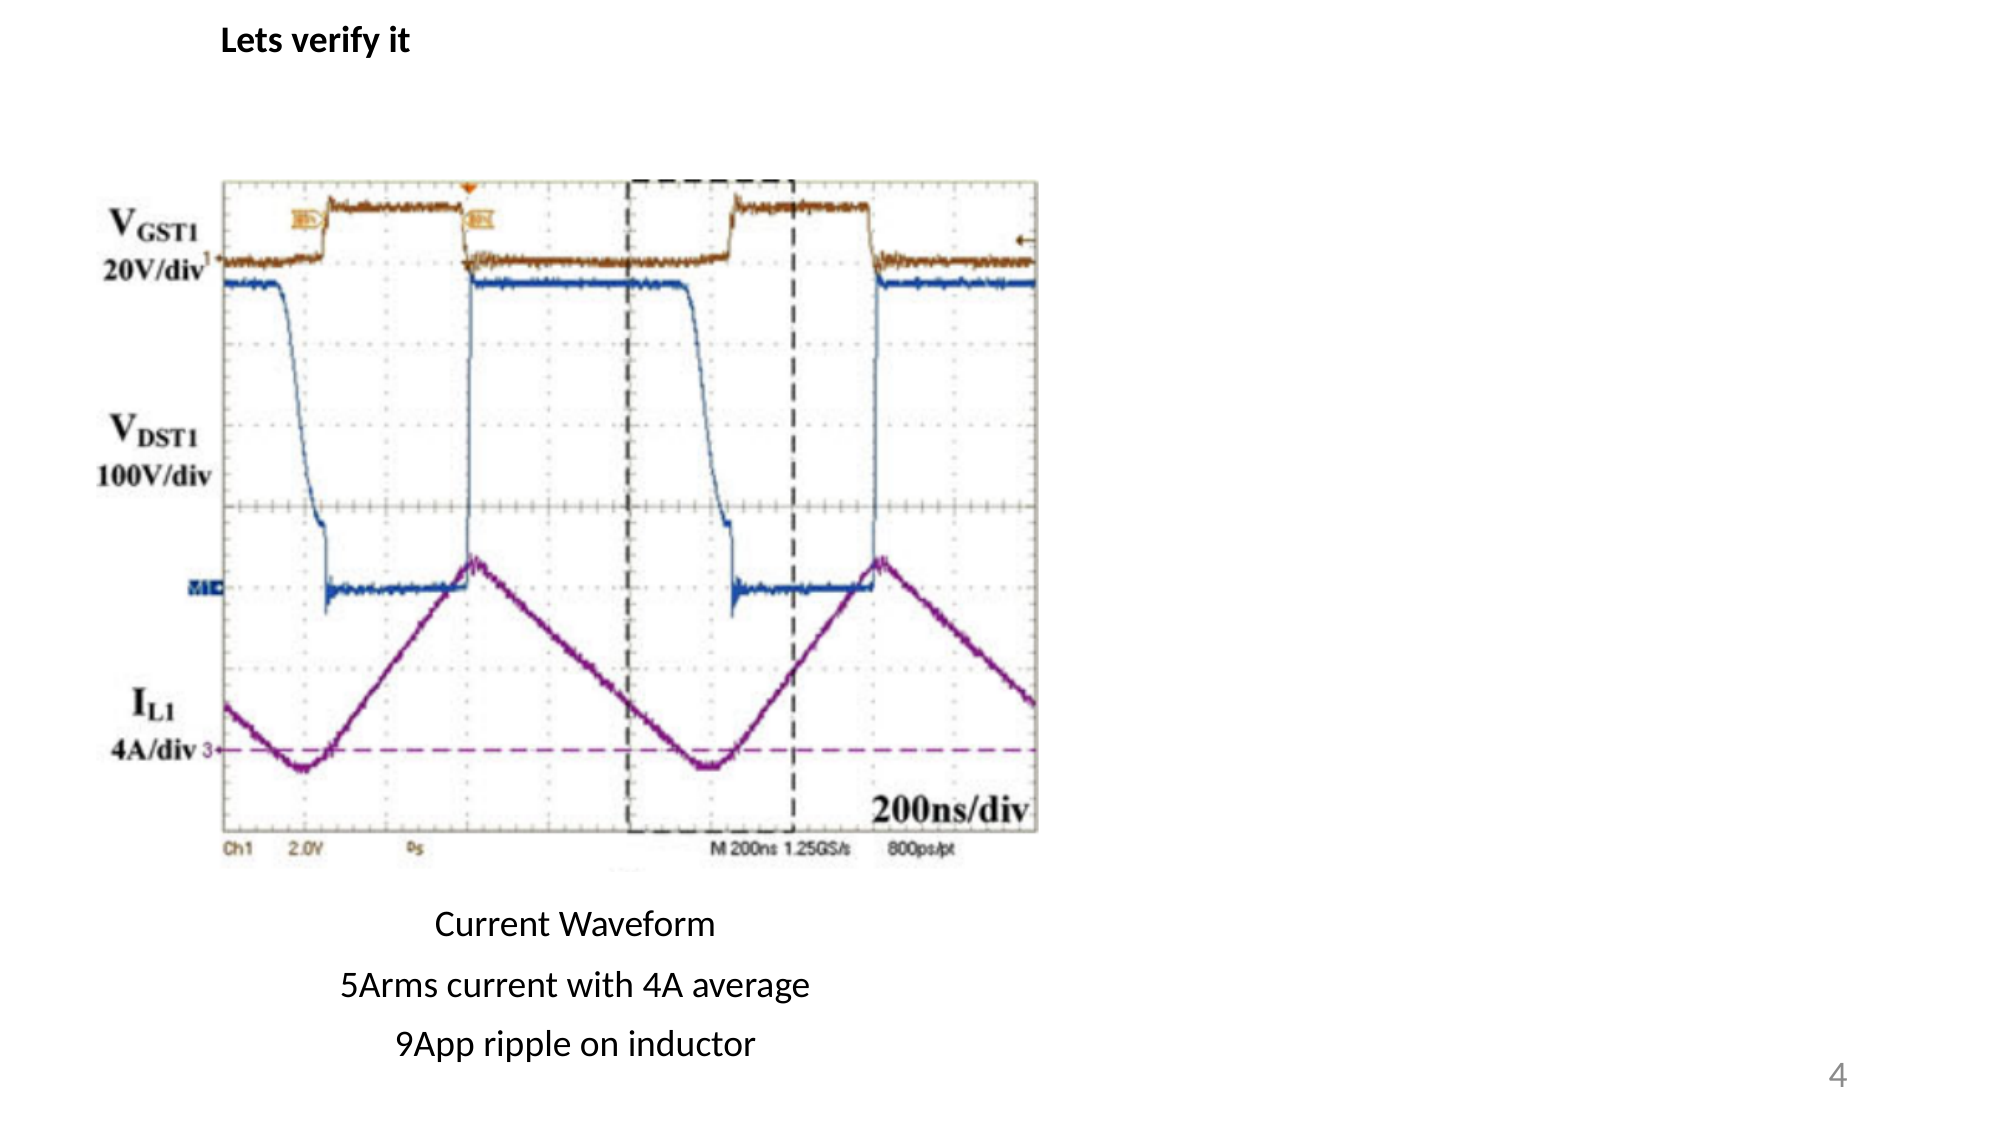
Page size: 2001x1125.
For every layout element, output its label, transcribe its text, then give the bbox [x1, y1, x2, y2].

text_box 9App ripple on inductor [315, 1012, 836, 1072]
text_box Lets verify it [18, 7, 614, 68]
text_box 5Arms current with 4A average [315, 952, 836, 1012]
picture [92, 155, 1059, 872]
slide_number 4 [1412, 1042, 1863, 1103]
text_box Current Waveform [315, 891, 836, 952]
